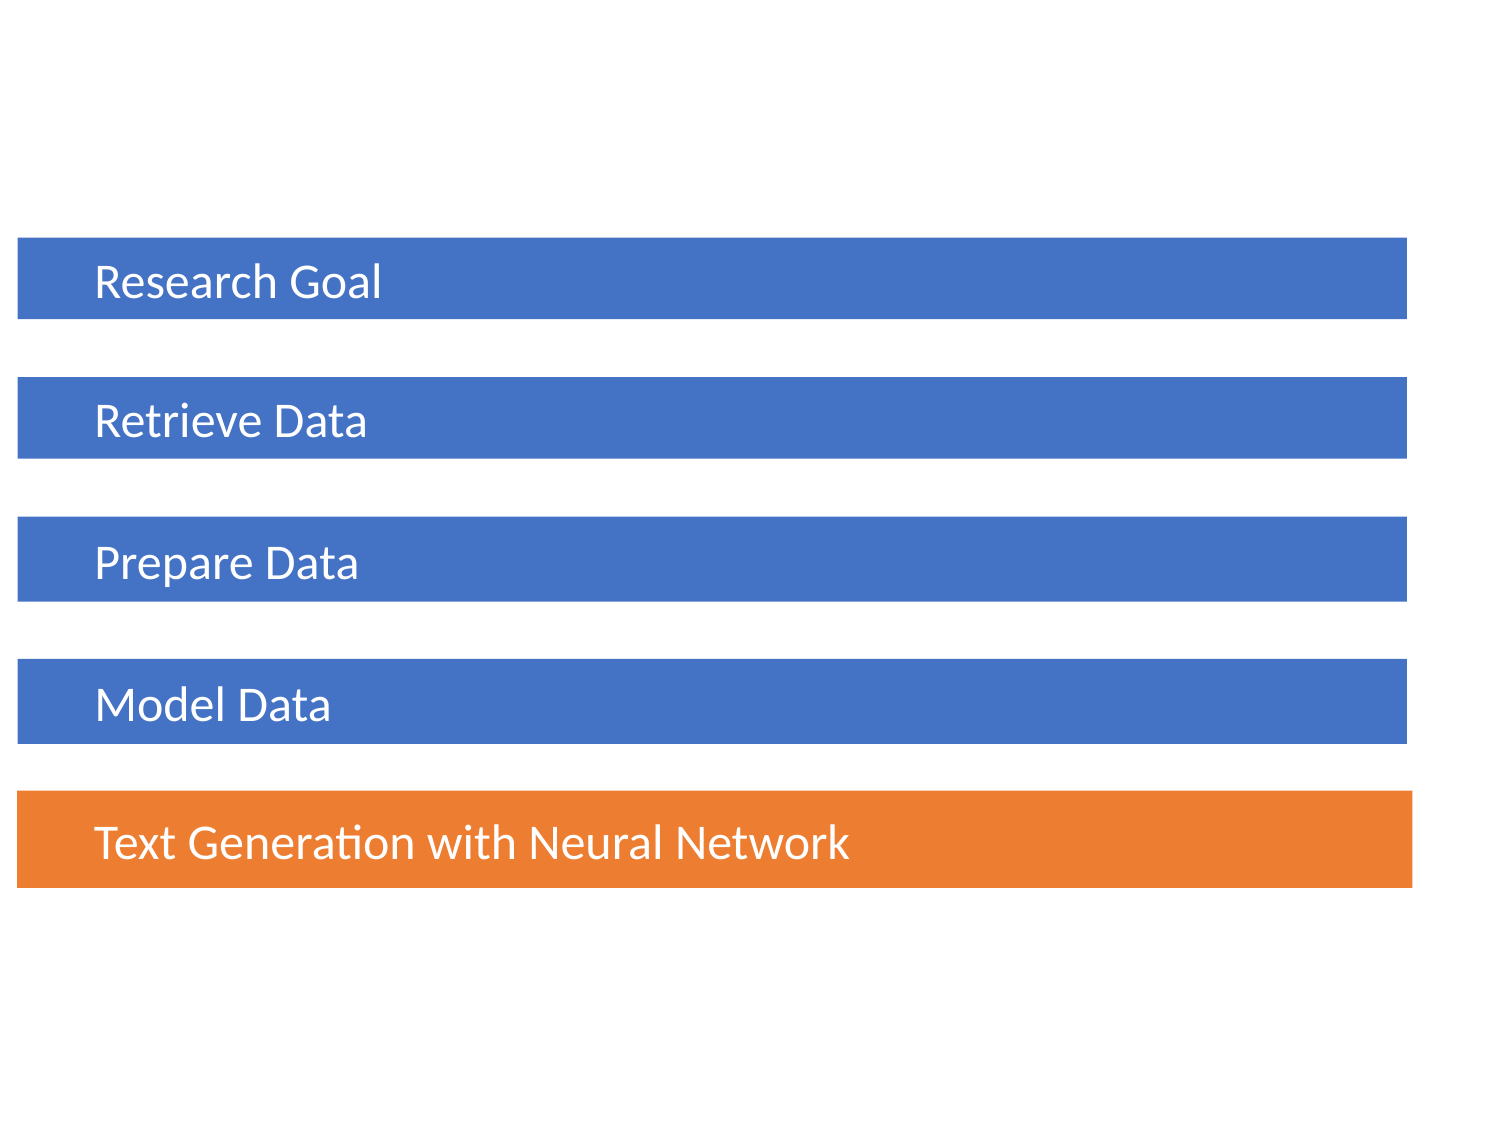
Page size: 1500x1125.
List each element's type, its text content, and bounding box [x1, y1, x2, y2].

text_box Text Generation with Neural Network [16, 790, 1413, 889]
